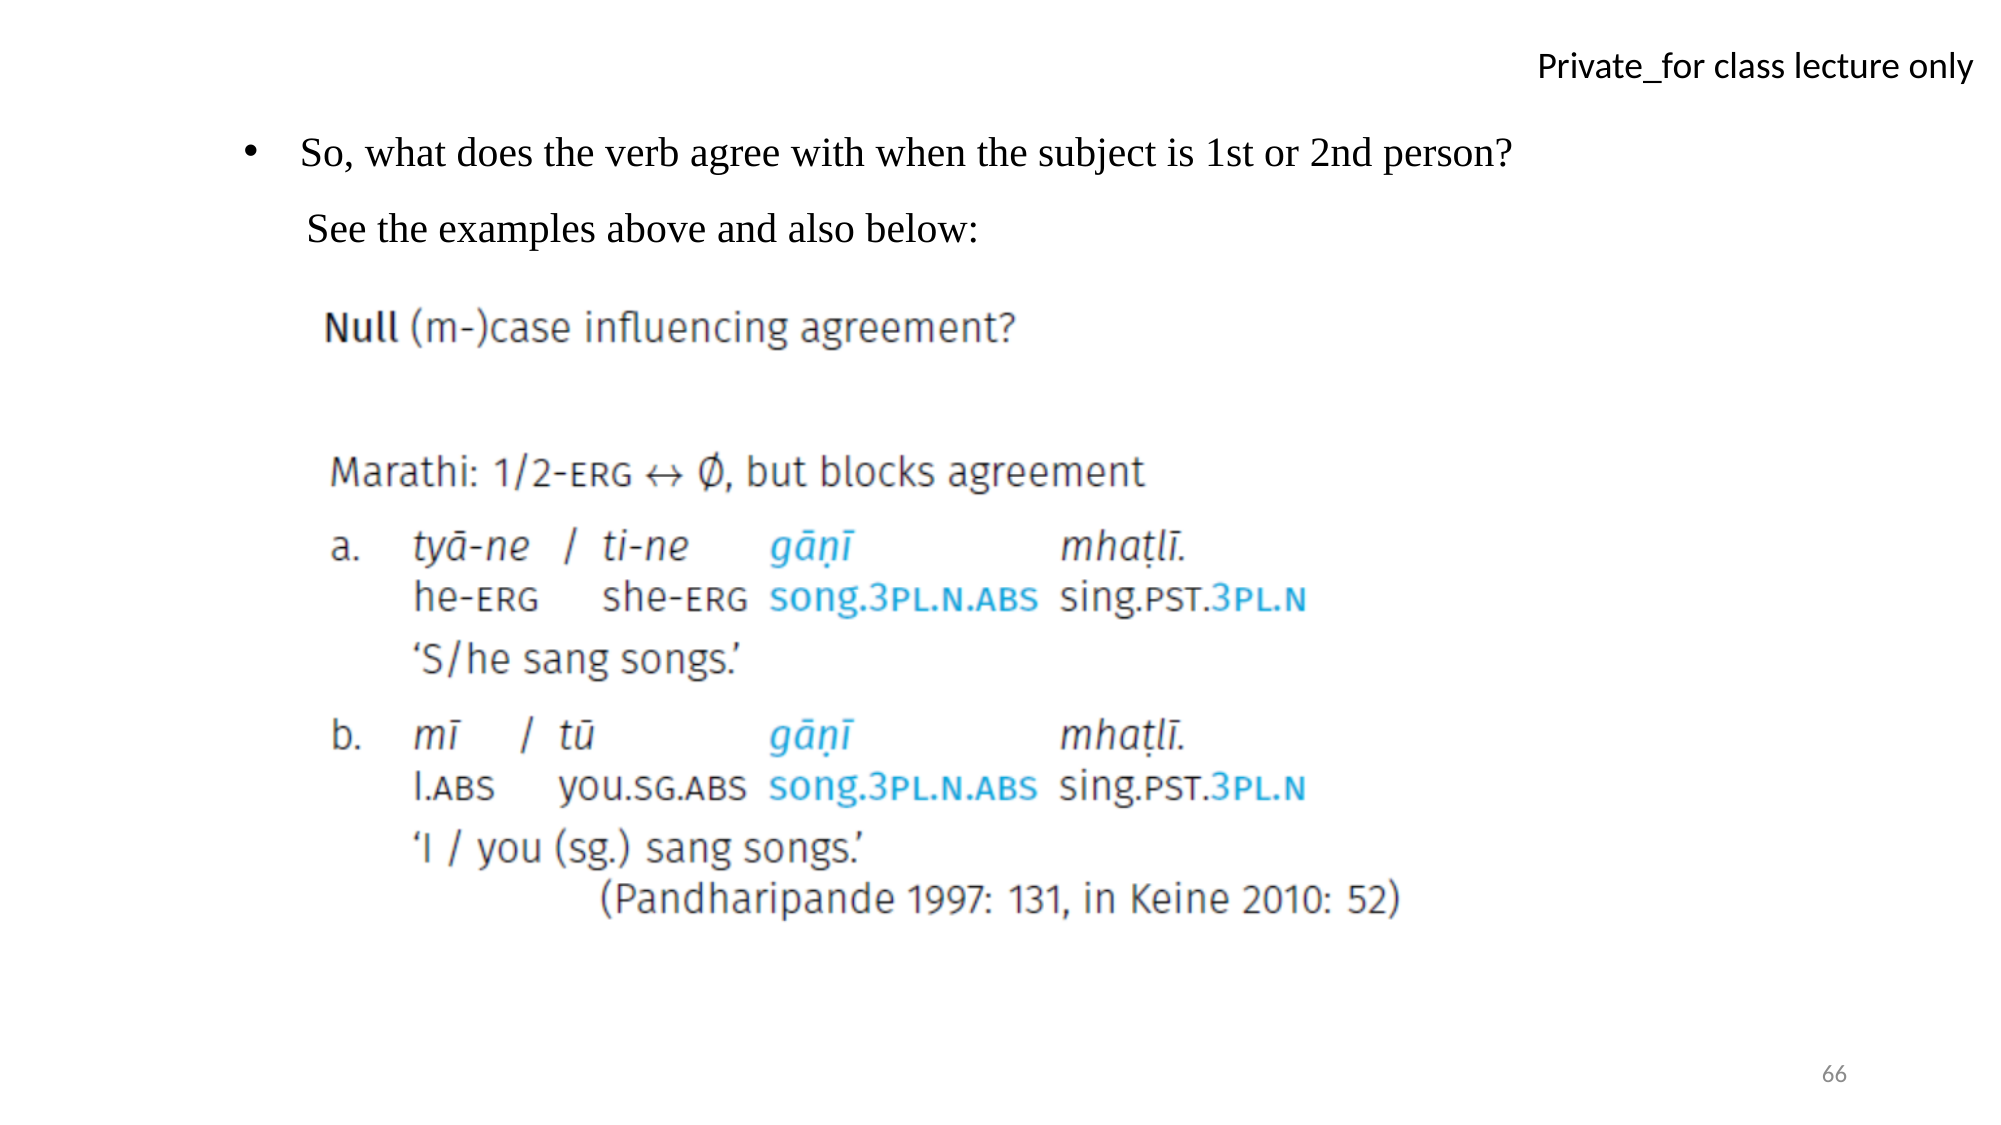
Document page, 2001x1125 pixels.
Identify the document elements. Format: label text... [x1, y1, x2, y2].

picture [315, 290, 1413, 938]
subtitle So, what does the verb agree with when the subject is 1st or 2nd person? See the examples above and also below: [153, 92, 1988, 1043]
slide_number 66 [1412, 1042, 1863, 1103]
